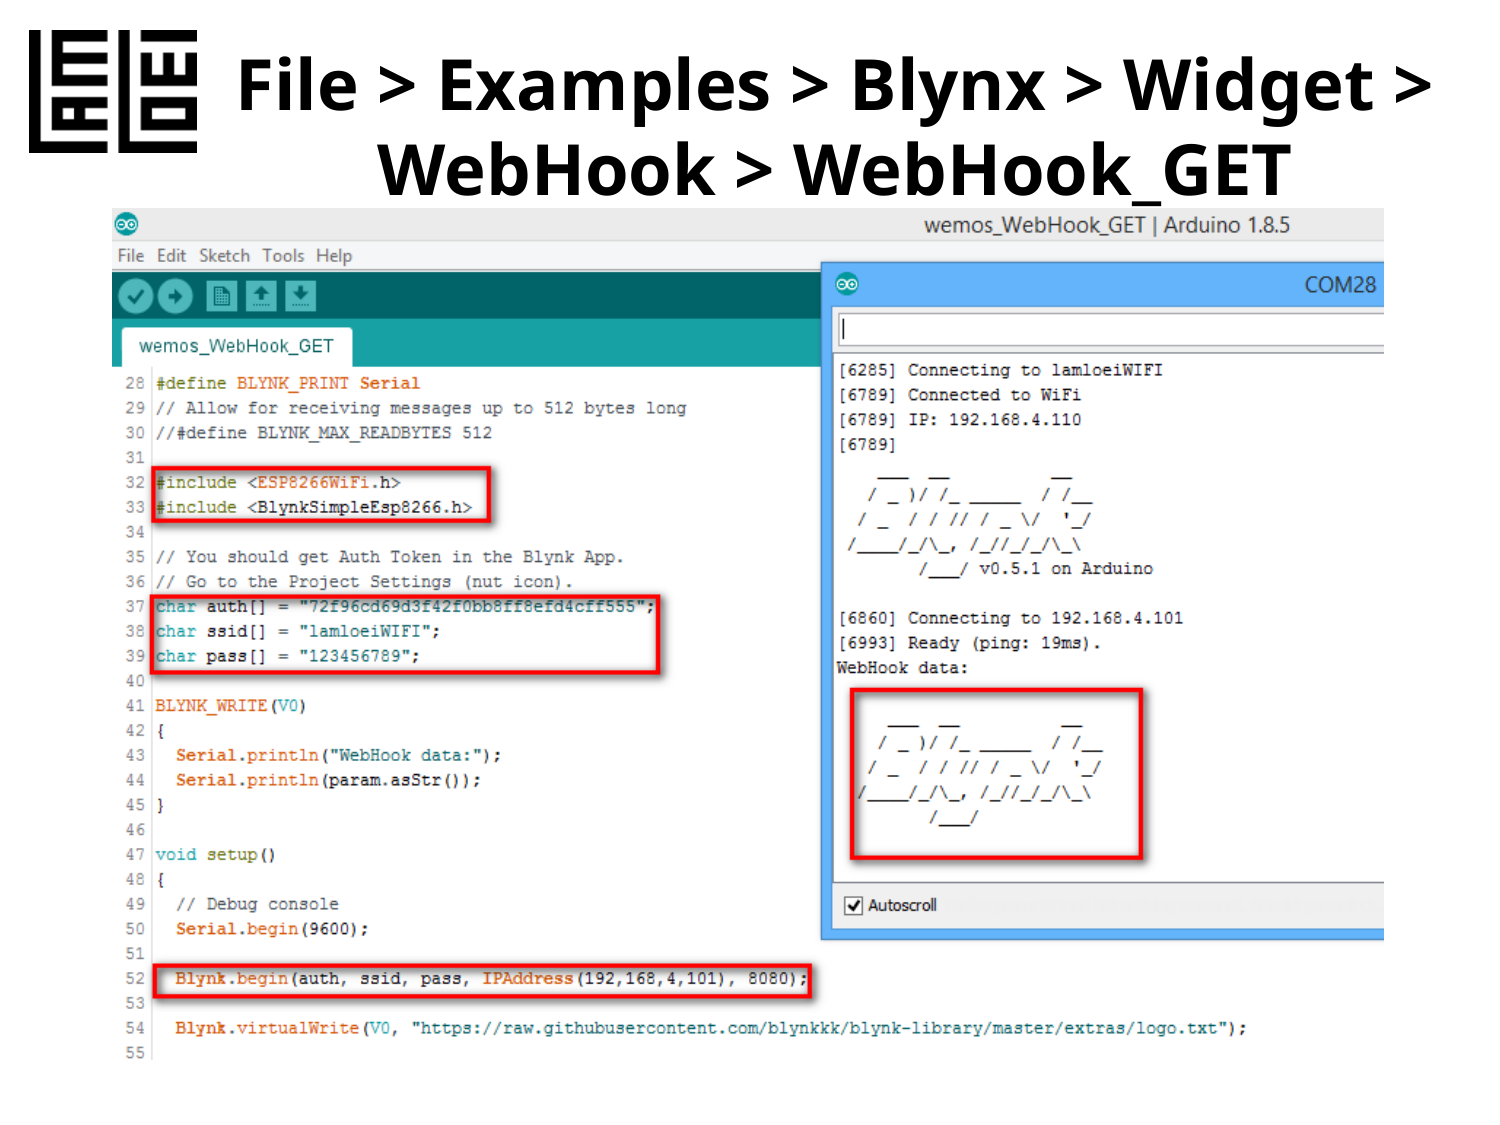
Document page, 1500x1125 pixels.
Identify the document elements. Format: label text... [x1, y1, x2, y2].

title File > Examples > Blynx > Widget > WebHook > WebHook_GET [171, 30, 1500, 219]
picture [111, 207, 1385, 1061]
picture [29, 30, 197, 153]
